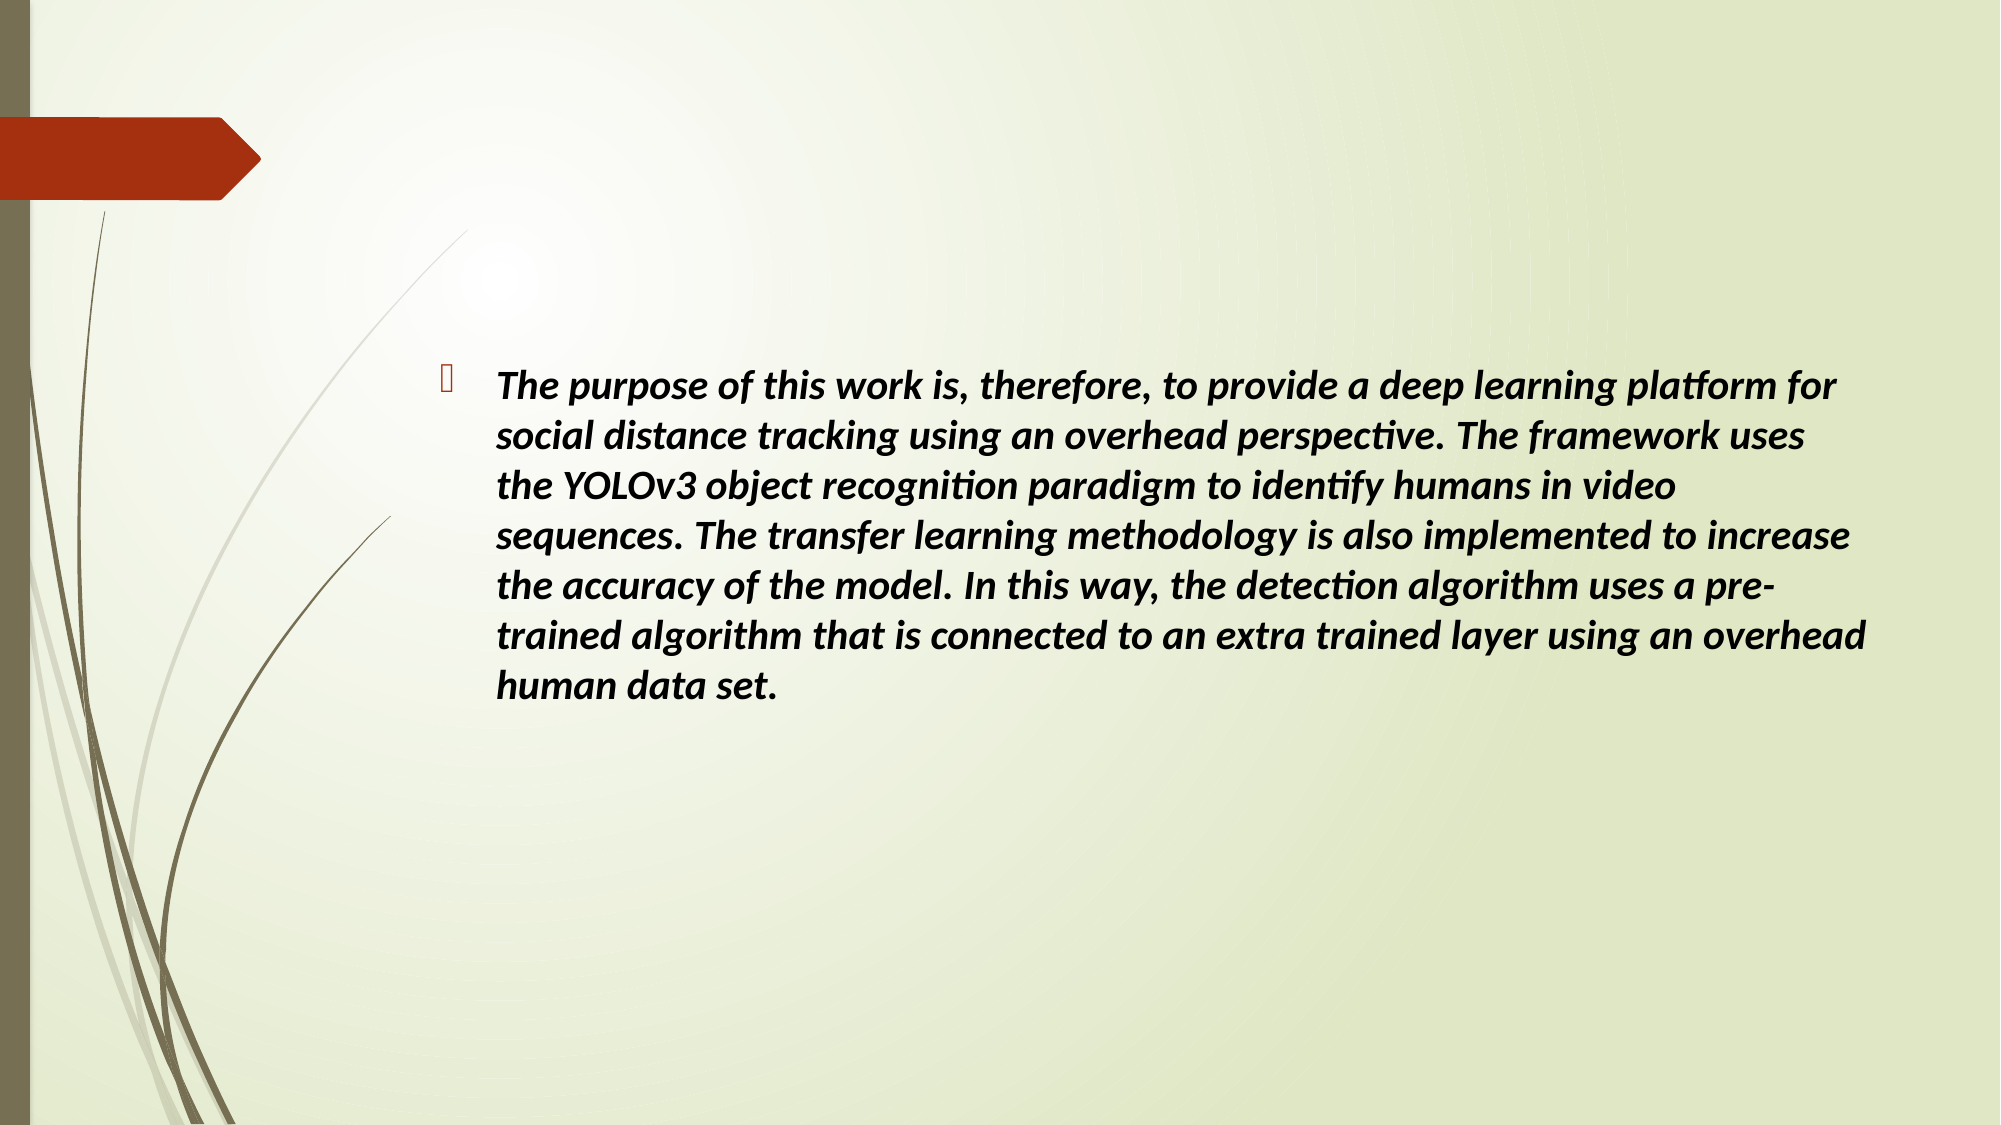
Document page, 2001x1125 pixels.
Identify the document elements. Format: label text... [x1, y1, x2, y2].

list The purpose of this work is, therefore, to provide a deep learning platform for social distance tracking using an overhead perspective. The framework uses the YOLOv3 object recognition paradigm to identify humans in video sequences. The transfer learning methodology is also implemented to increase the accuracy of the model. In this way, the detection algorithm uses a pre-trained algorithm that is connected to an extra trained layer using an overhead human data set. [424, 350, 1888, 970]
